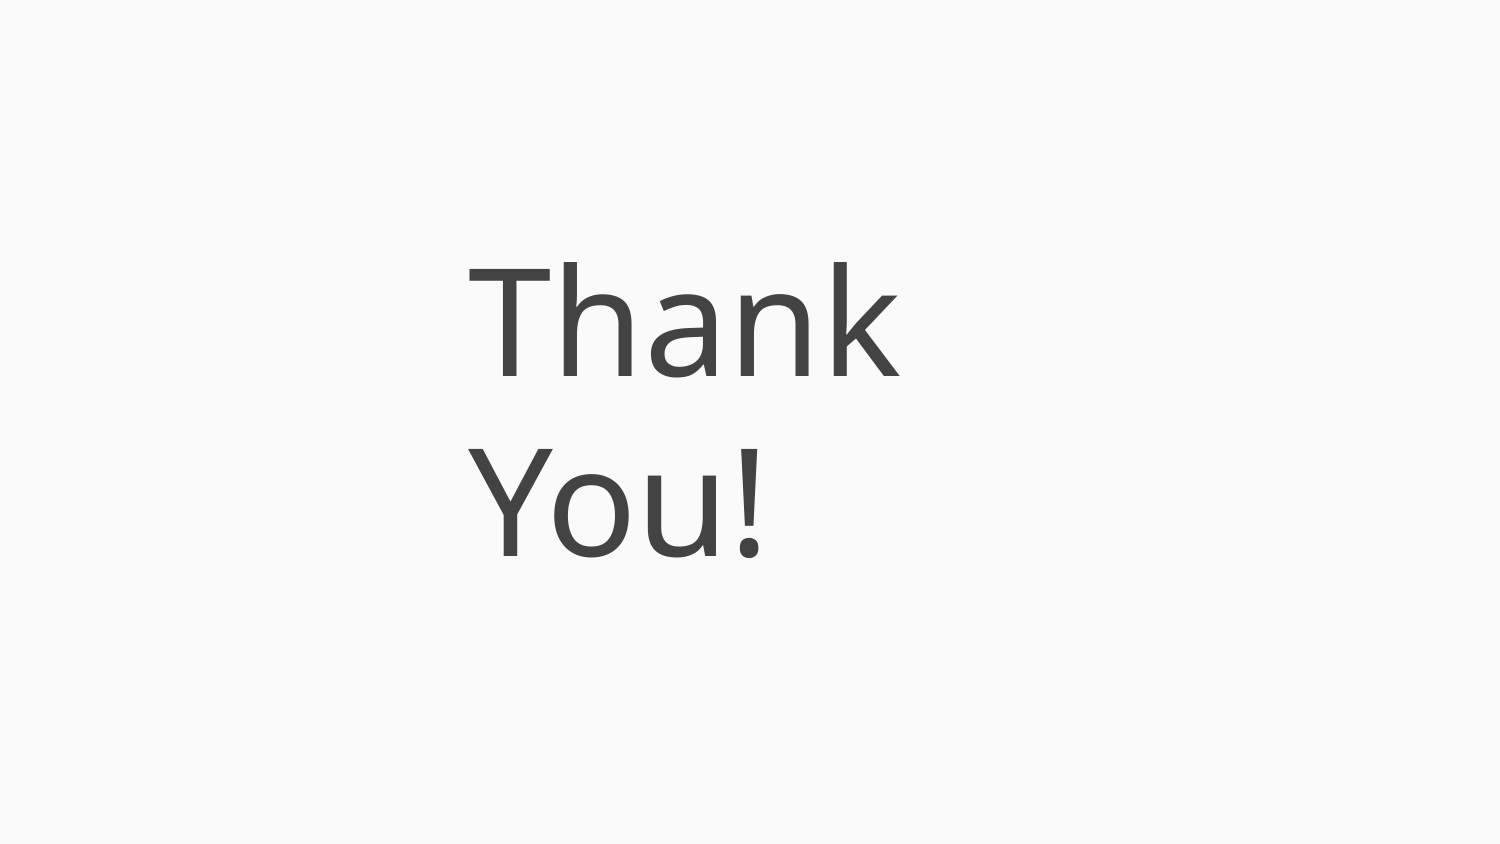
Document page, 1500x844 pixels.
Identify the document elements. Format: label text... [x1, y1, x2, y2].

title Thank You! [453, 256, 1198, 557]
